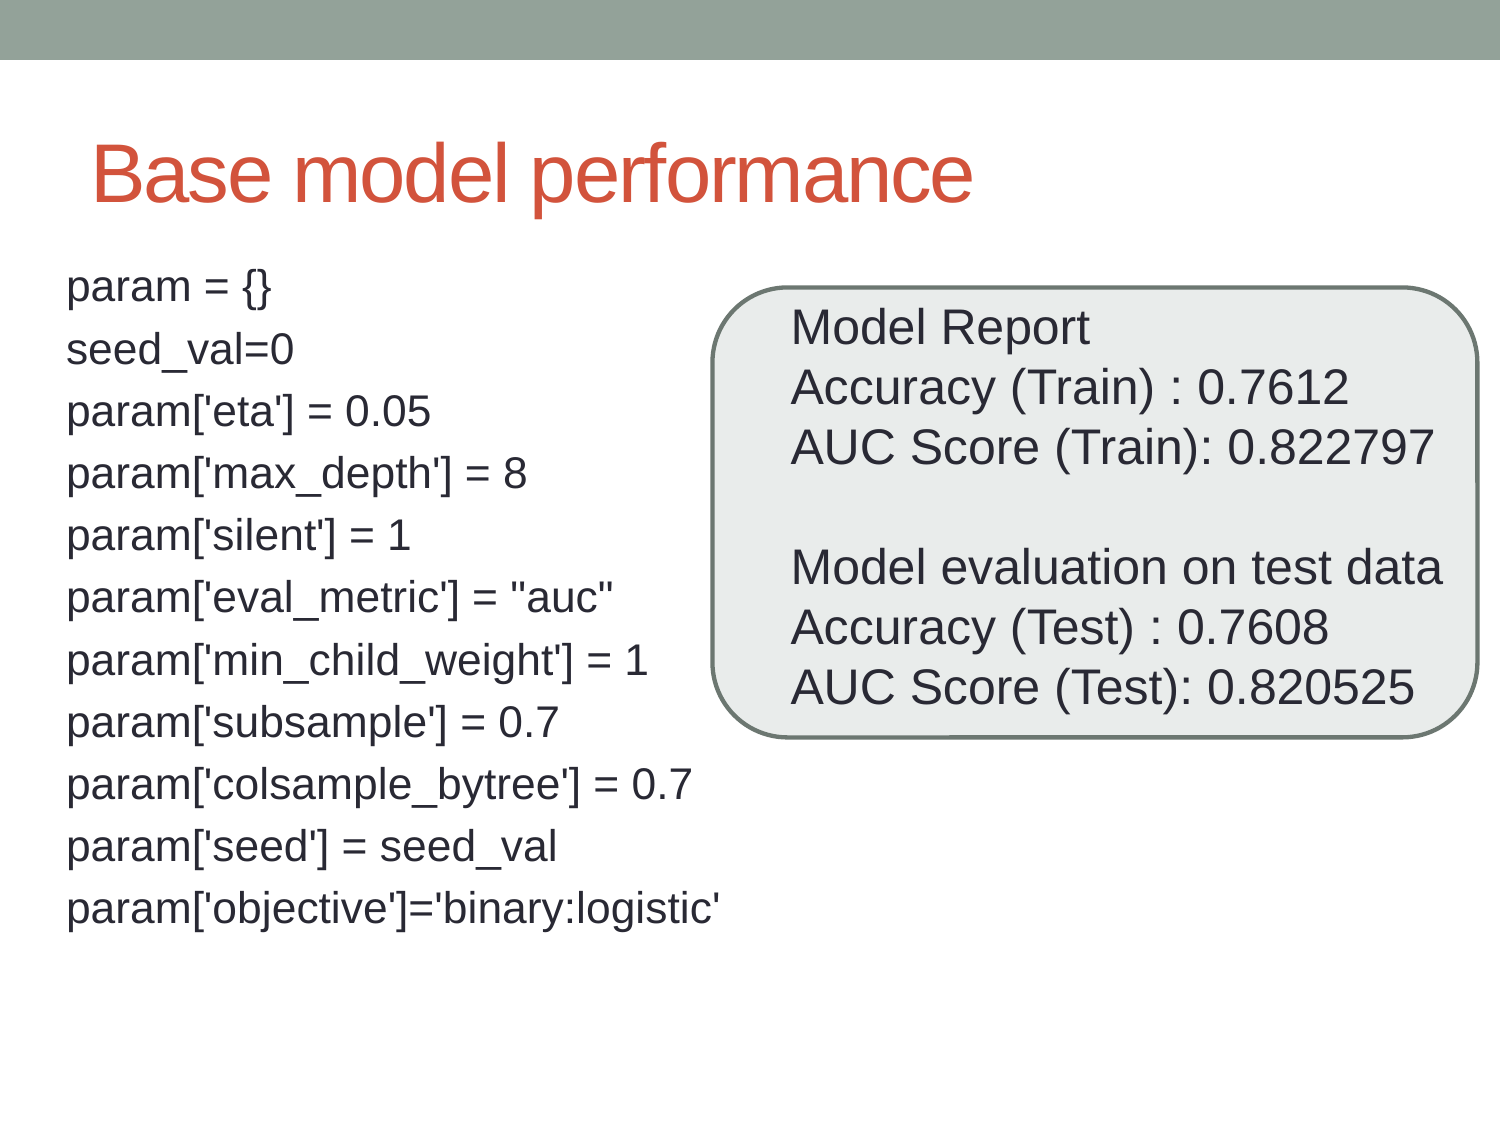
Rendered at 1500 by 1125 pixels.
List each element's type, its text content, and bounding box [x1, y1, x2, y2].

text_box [712, 287, 1489, 738]
title Base model performance [75, 87, 1425, 250]
list param = {} seed_val=0 param['eta'] = 0.05 param['max_depth'] = 8 param['silent'] = 1 param['eval_metric'] = "auc" param['min_child_weight'] = 1 param['subsample'] = 0.7 param['colsample_bytree'] = 0.7 param['seed'] = seed_val param['objective']='binary:logistic' [2, 249, 740, 993]
